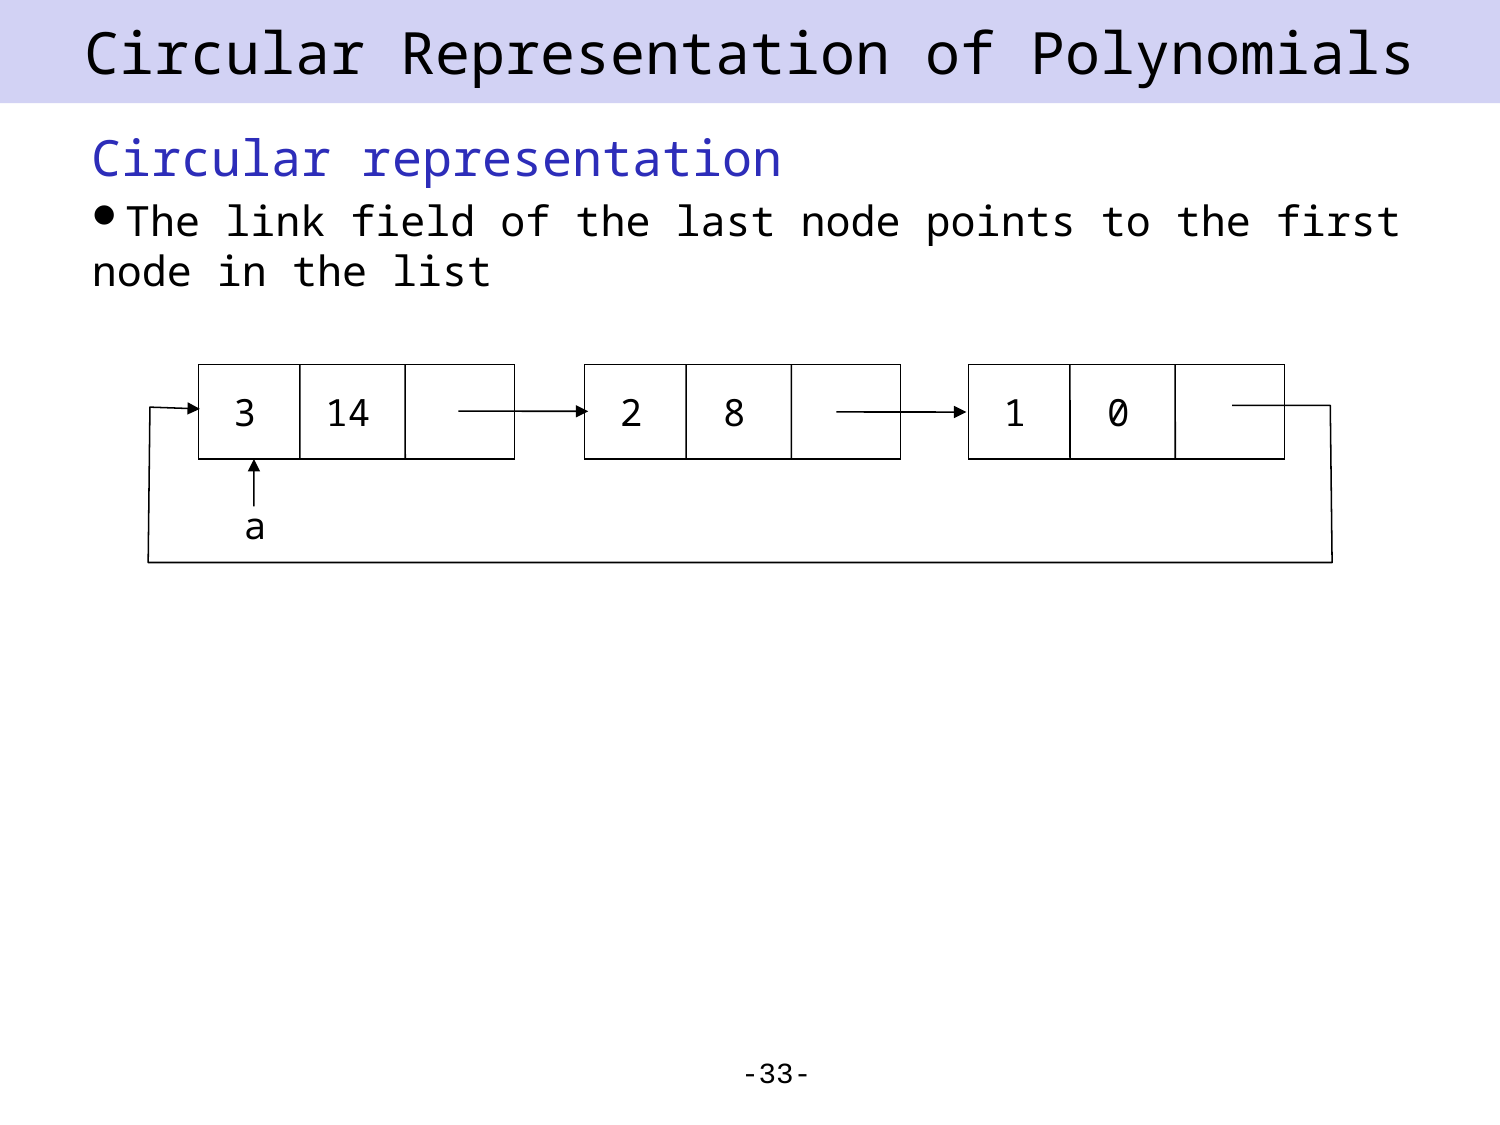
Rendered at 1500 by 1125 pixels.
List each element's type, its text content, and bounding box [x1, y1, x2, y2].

title Circular Representation of Polynomials [0, 0, 1500, 104]
text_box [148, 402, 1333, 563]
list Circular representation The link field of the last node points to the first node in the list [76, 118, 1417, 1026]
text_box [968, 364, 1285, 460]
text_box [198, 364, 515, 460]
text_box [584, 364, 901, 460]
slide_number -33- [513, 1046, 827, 1094]
